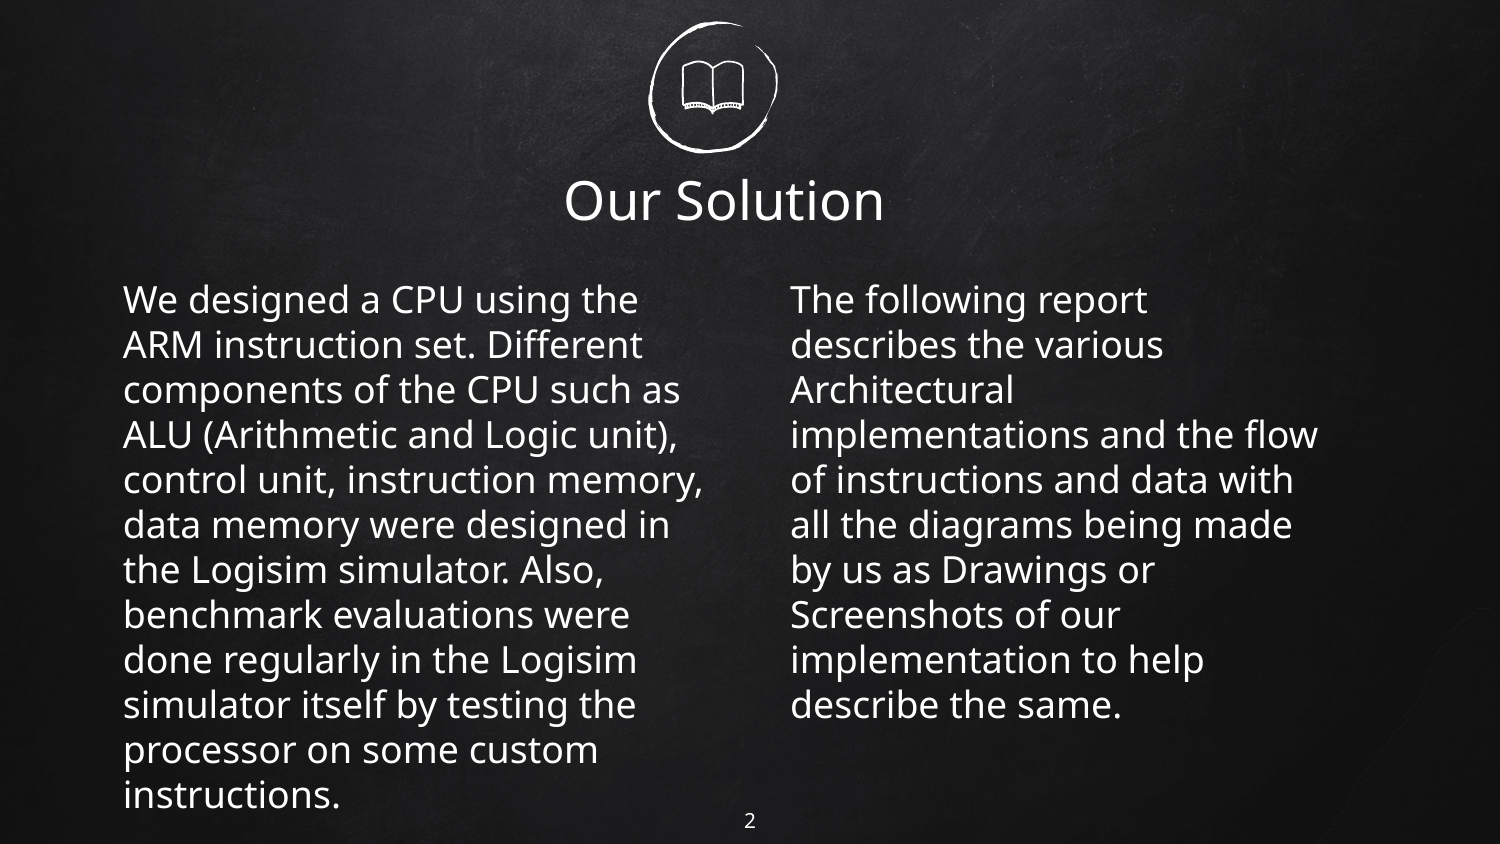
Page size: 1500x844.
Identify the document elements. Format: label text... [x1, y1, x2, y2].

text_box [648, 21, 778, 154]
picture [0, 0, 1500, 844]
title Our Solution [0, 151, 1476, 292]
text_box We designed a CPU using the ARM instruction set. Different components of the CPU such as ALU (Arithmetic and Logic unit), control unit, instruction memory, data memory were designed in the Logisim simulator. Also, benchmark evaluations were done regularly in the Logisim simulator itself by testing the processor on some custom instructions. [108, 260, 744, 623]
slide_number 2 [705, 792, 795, 844]
text_box [681, 60, 745, 115]
text_box The following report describes the various Architectural implementations and the flow of instructions and data with all the diagrams being made by us as Drawings or Screenshots of our implementation to help describe the same. [775, 260, 1338, 623]
